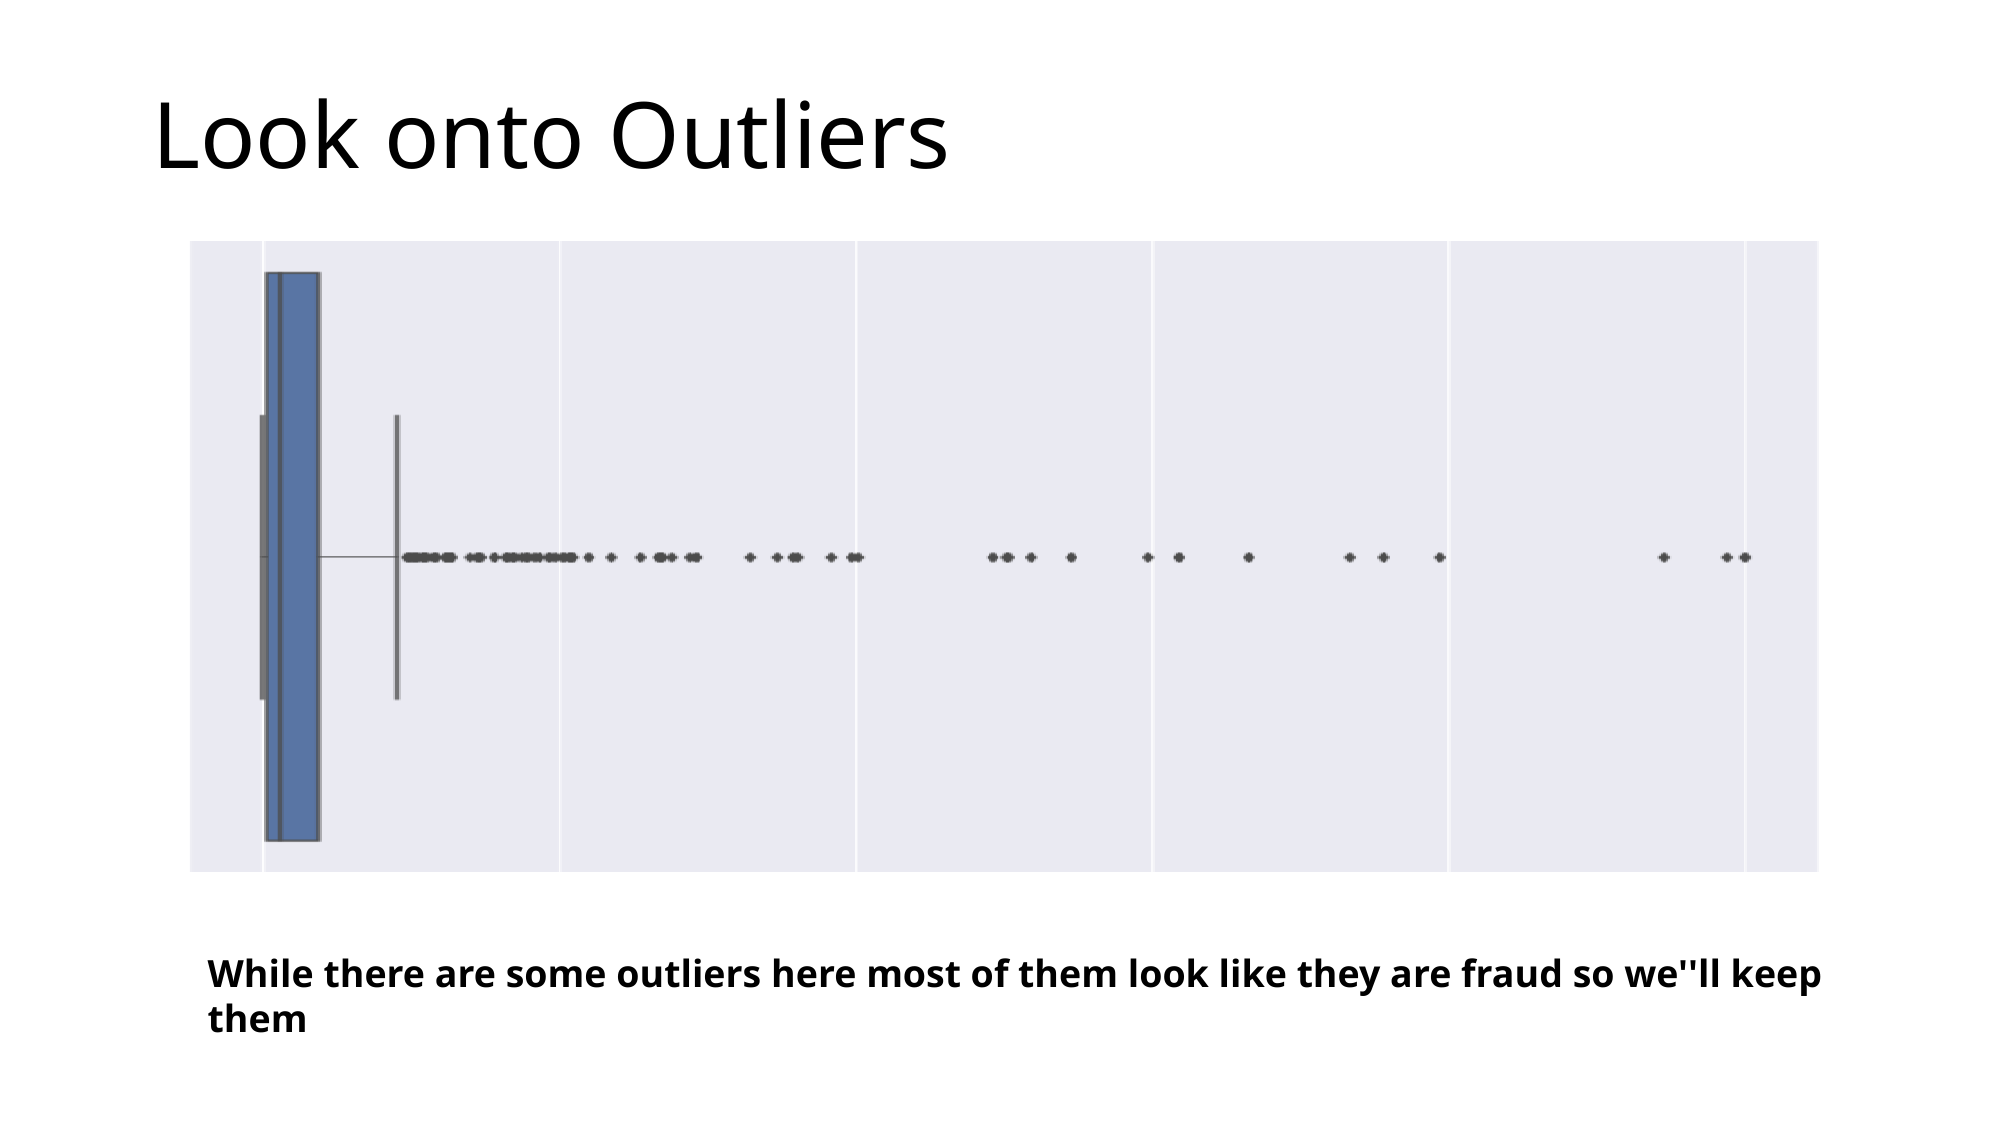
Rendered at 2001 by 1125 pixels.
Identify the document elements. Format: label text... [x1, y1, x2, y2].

text_box While there are some outliers here most of them look like they are fraud so we''ll keep them [192, 942, 1881, 1093]
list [164, 240, 1877, 872]
title Look onto Outliers [137, 59, 1863, 218]
